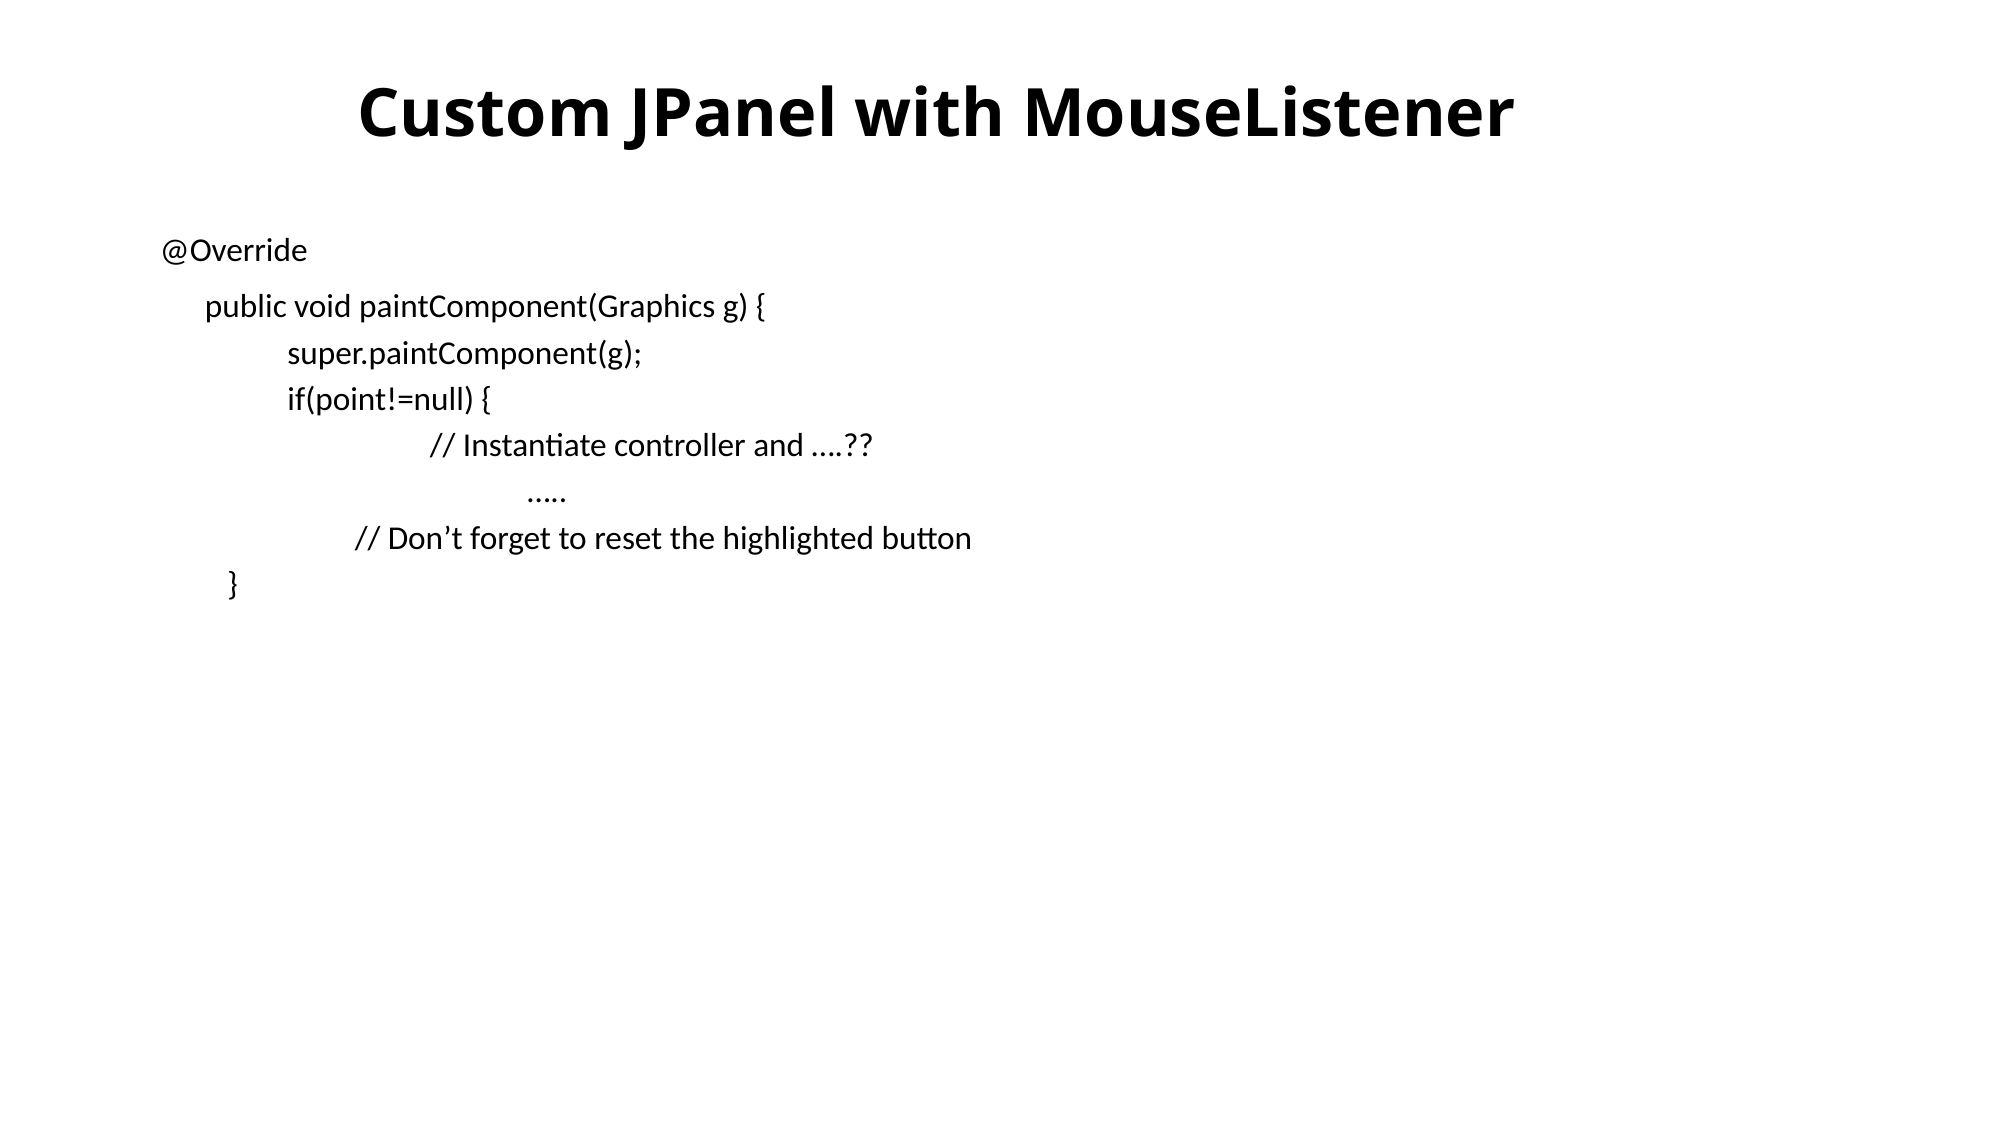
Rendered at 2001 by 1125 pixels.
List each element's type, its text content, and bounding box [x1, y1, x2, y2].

list @Override public void paintComponent(Graphics g) { super.paintComponent(g); if(point!=null) { // Instantiate controller and ….?? ….. // Don’t forget to reset the highlighted button } [137, 164, 1863, 1014]
title Custom JPanel with MouseListener [137, 59, 1737, 164]
